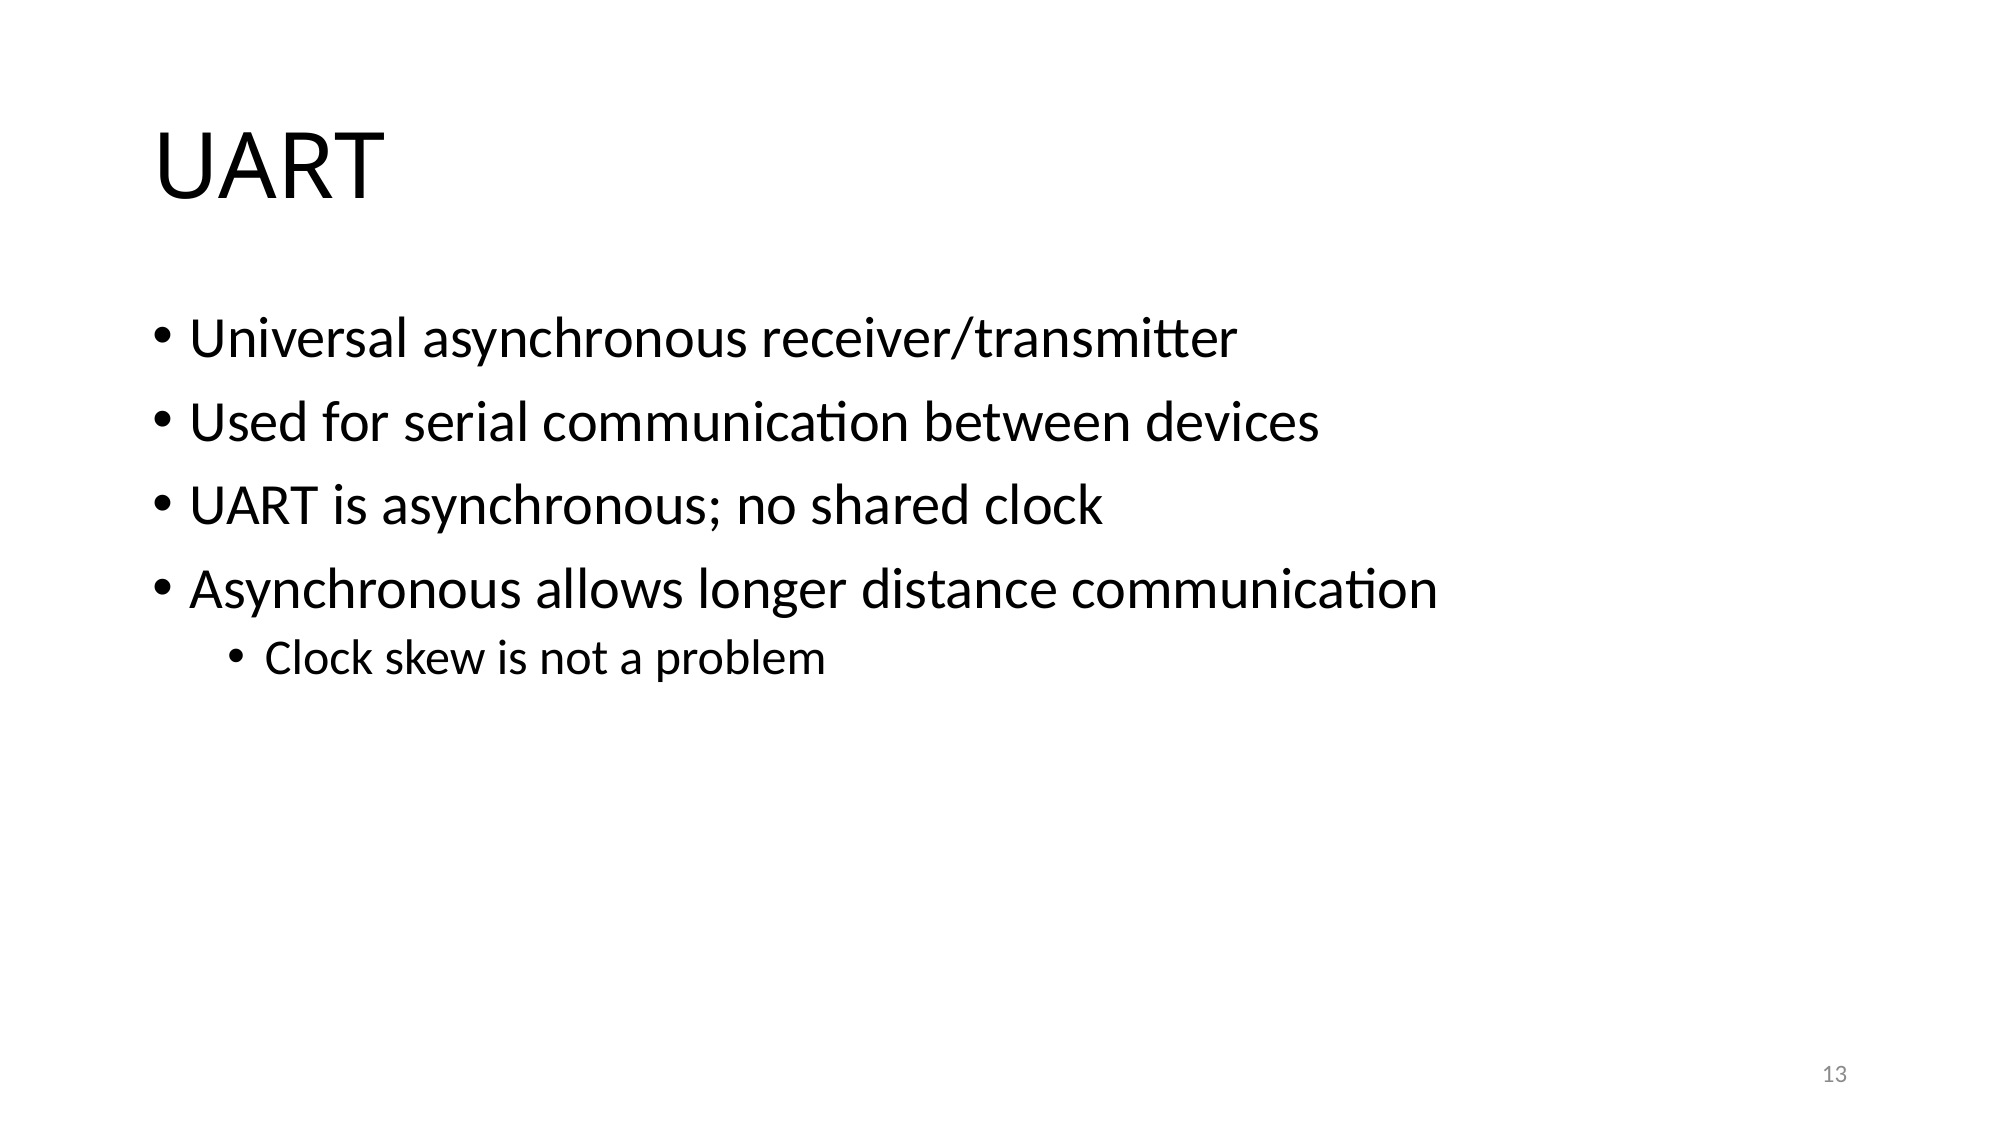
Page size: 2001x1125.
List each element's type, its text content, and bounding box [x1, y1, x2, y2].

list Universal asynchronous receiver/transmitter Used for serial communication between devices UART is asynchronous; no shared clock Asynchronous allows longer distance communication Clock skew is not a problem [137, 299, 1863, 1014]
title UART [137, 59, 1863, 278]
slide_number 13 [1412, 1042, 1863, 1103]
